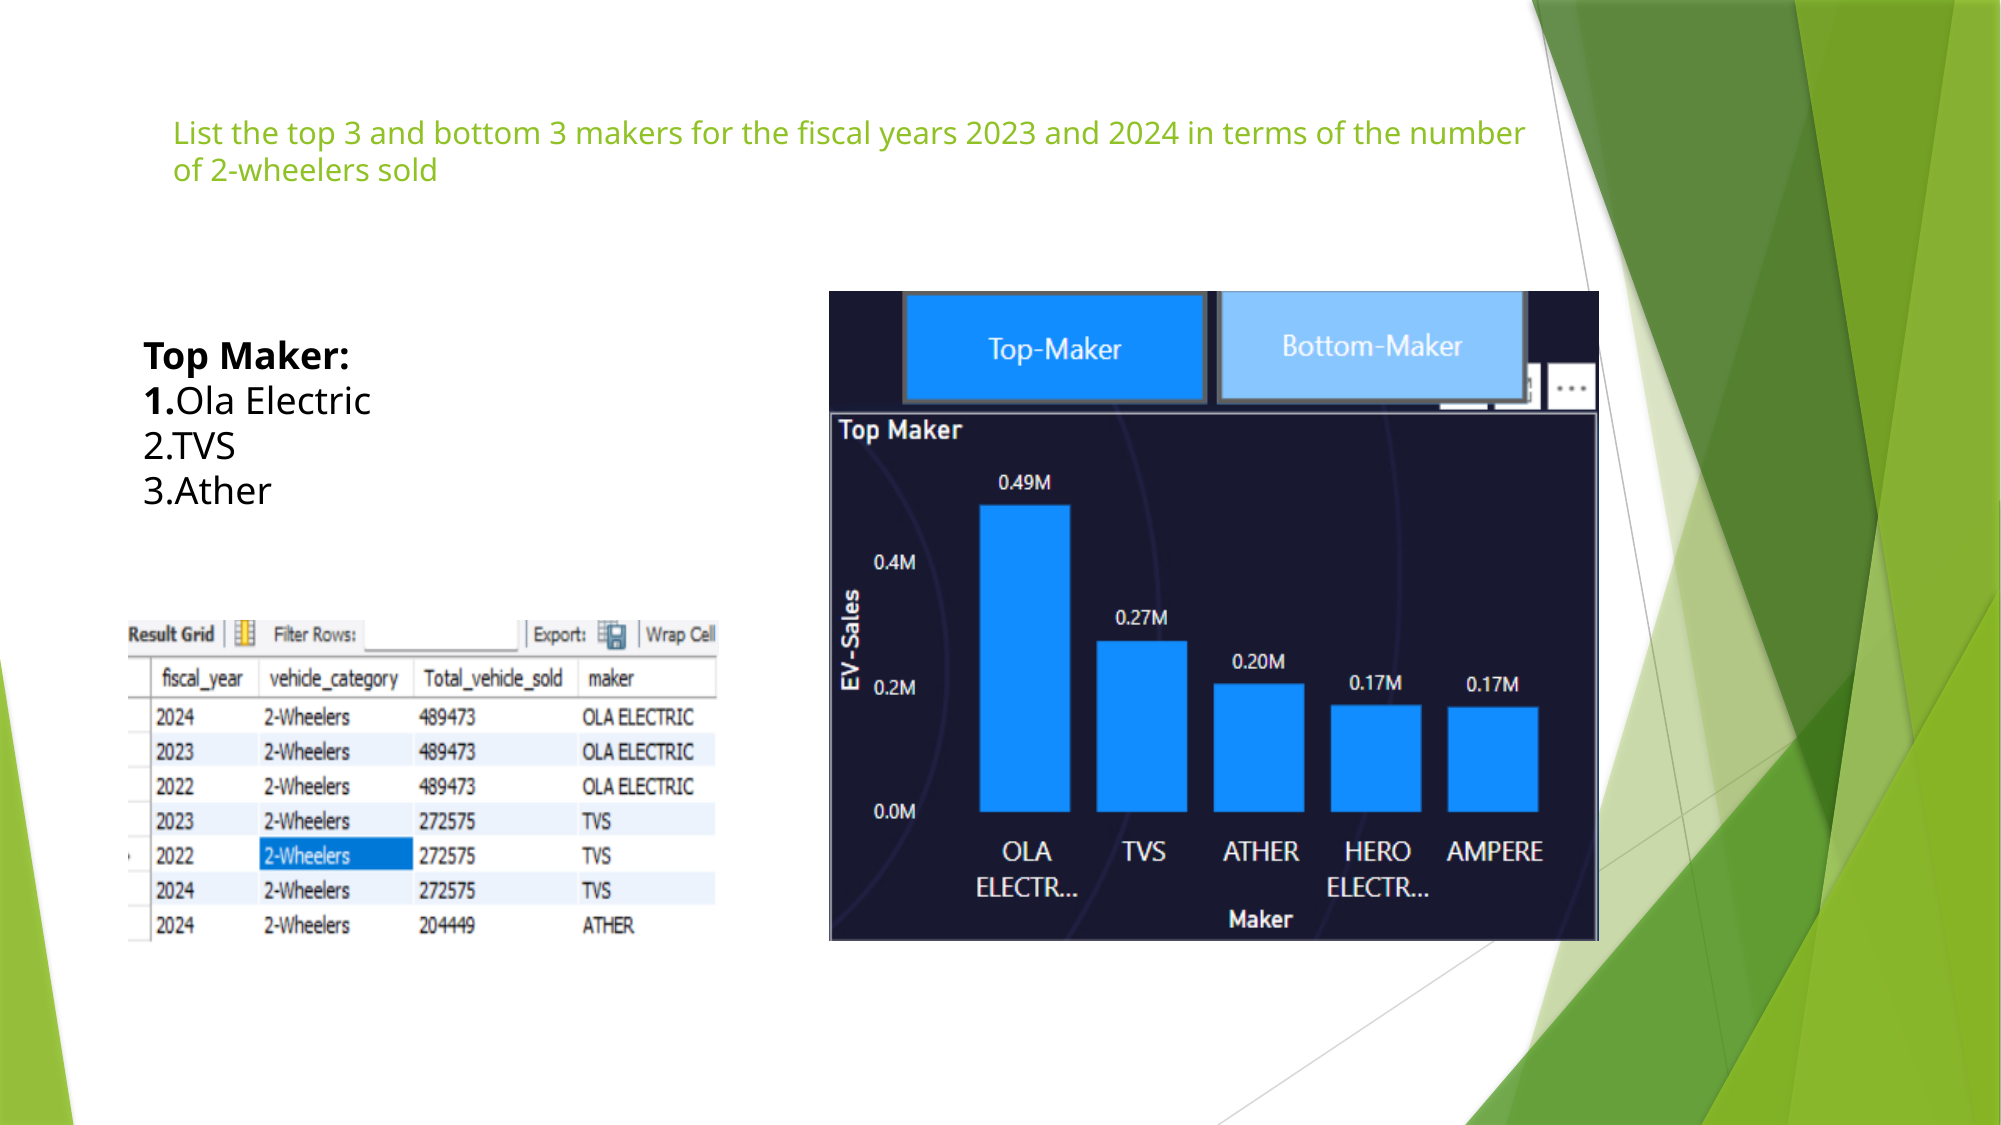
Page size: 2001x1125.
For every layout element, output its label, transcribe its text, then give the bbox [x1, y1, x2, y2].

picture [127, 619, 719, 966]
title List the top 3 and bottom 3 makers for the fiscal years 2023 and 2024 in terms of the number of 2-wheelers sold [150, 106, 1599, 227]
text_box Top Maker: 1.Ola Electric 2.TVS 3.Ather [128, 325, 824, 520]
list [829, 290, 1600, 942]
